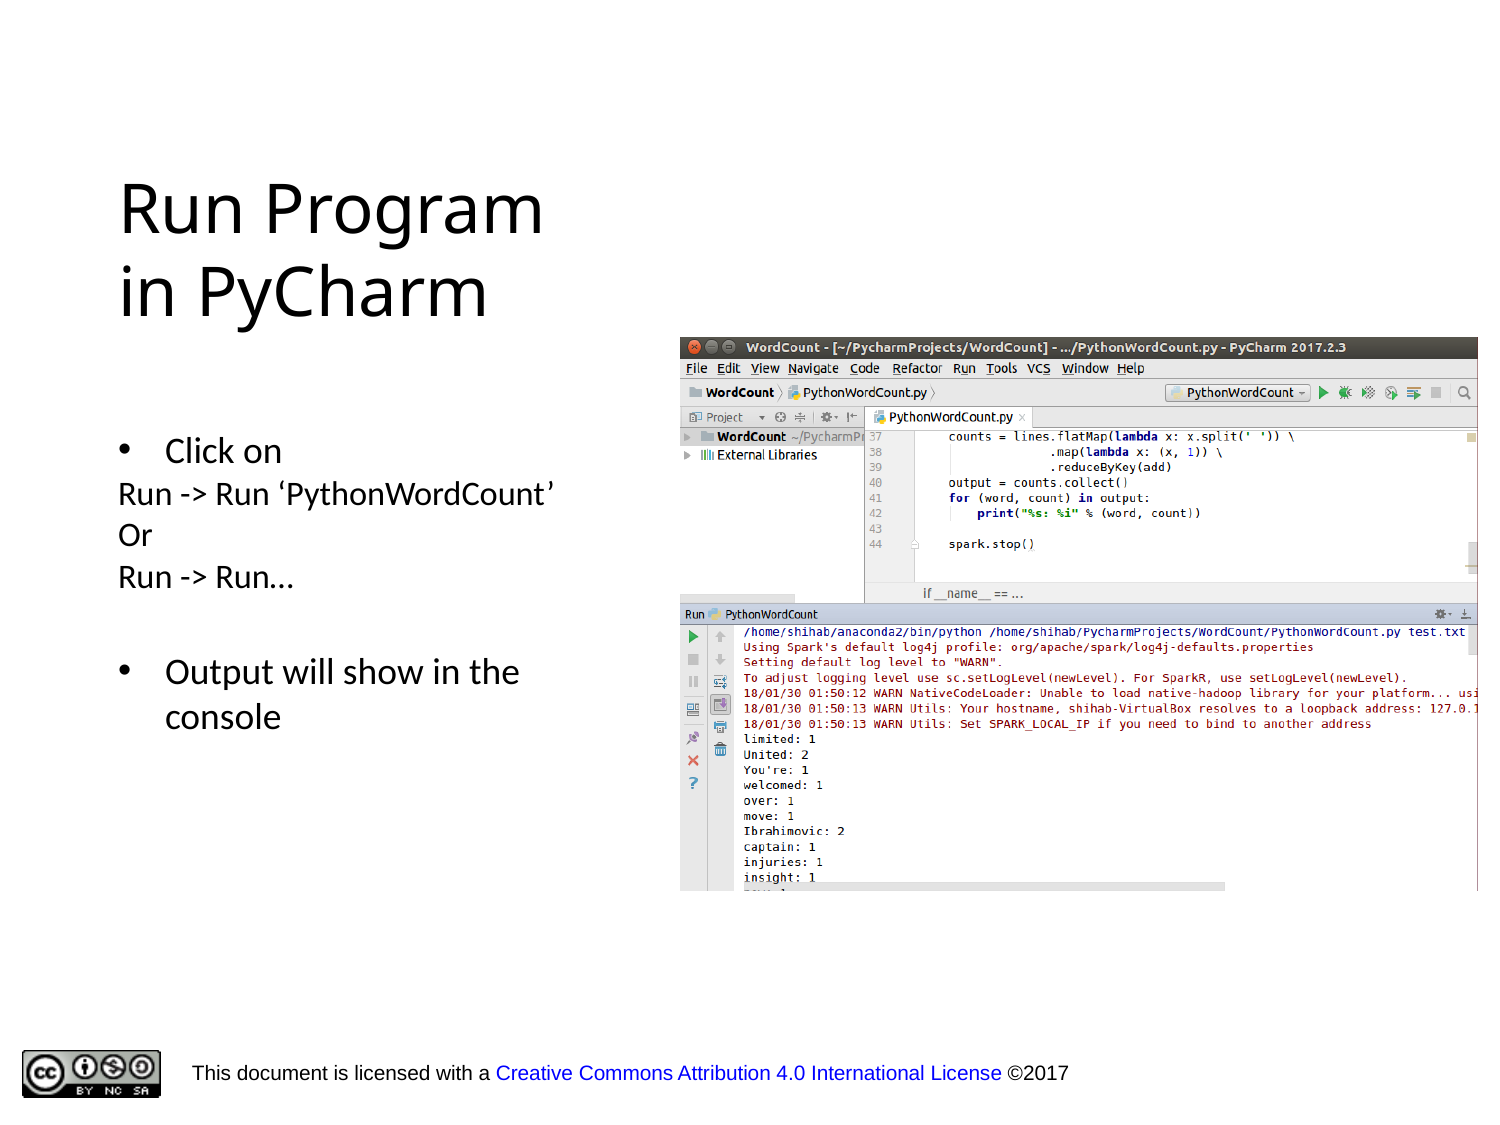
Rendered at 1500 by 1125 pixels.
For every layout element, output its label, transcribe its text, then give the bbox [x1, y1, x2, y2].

picture [679, 337, 1478, 891]
text_box Run Program in PyCharm [103, 74, 588, 338]
text_box Click on Run -> Run ‘PythonWordCount’ Or Run -> Run… Output will show in the console [103, 418, 588, 963]
picture [22, 1050, 161, 1098]
